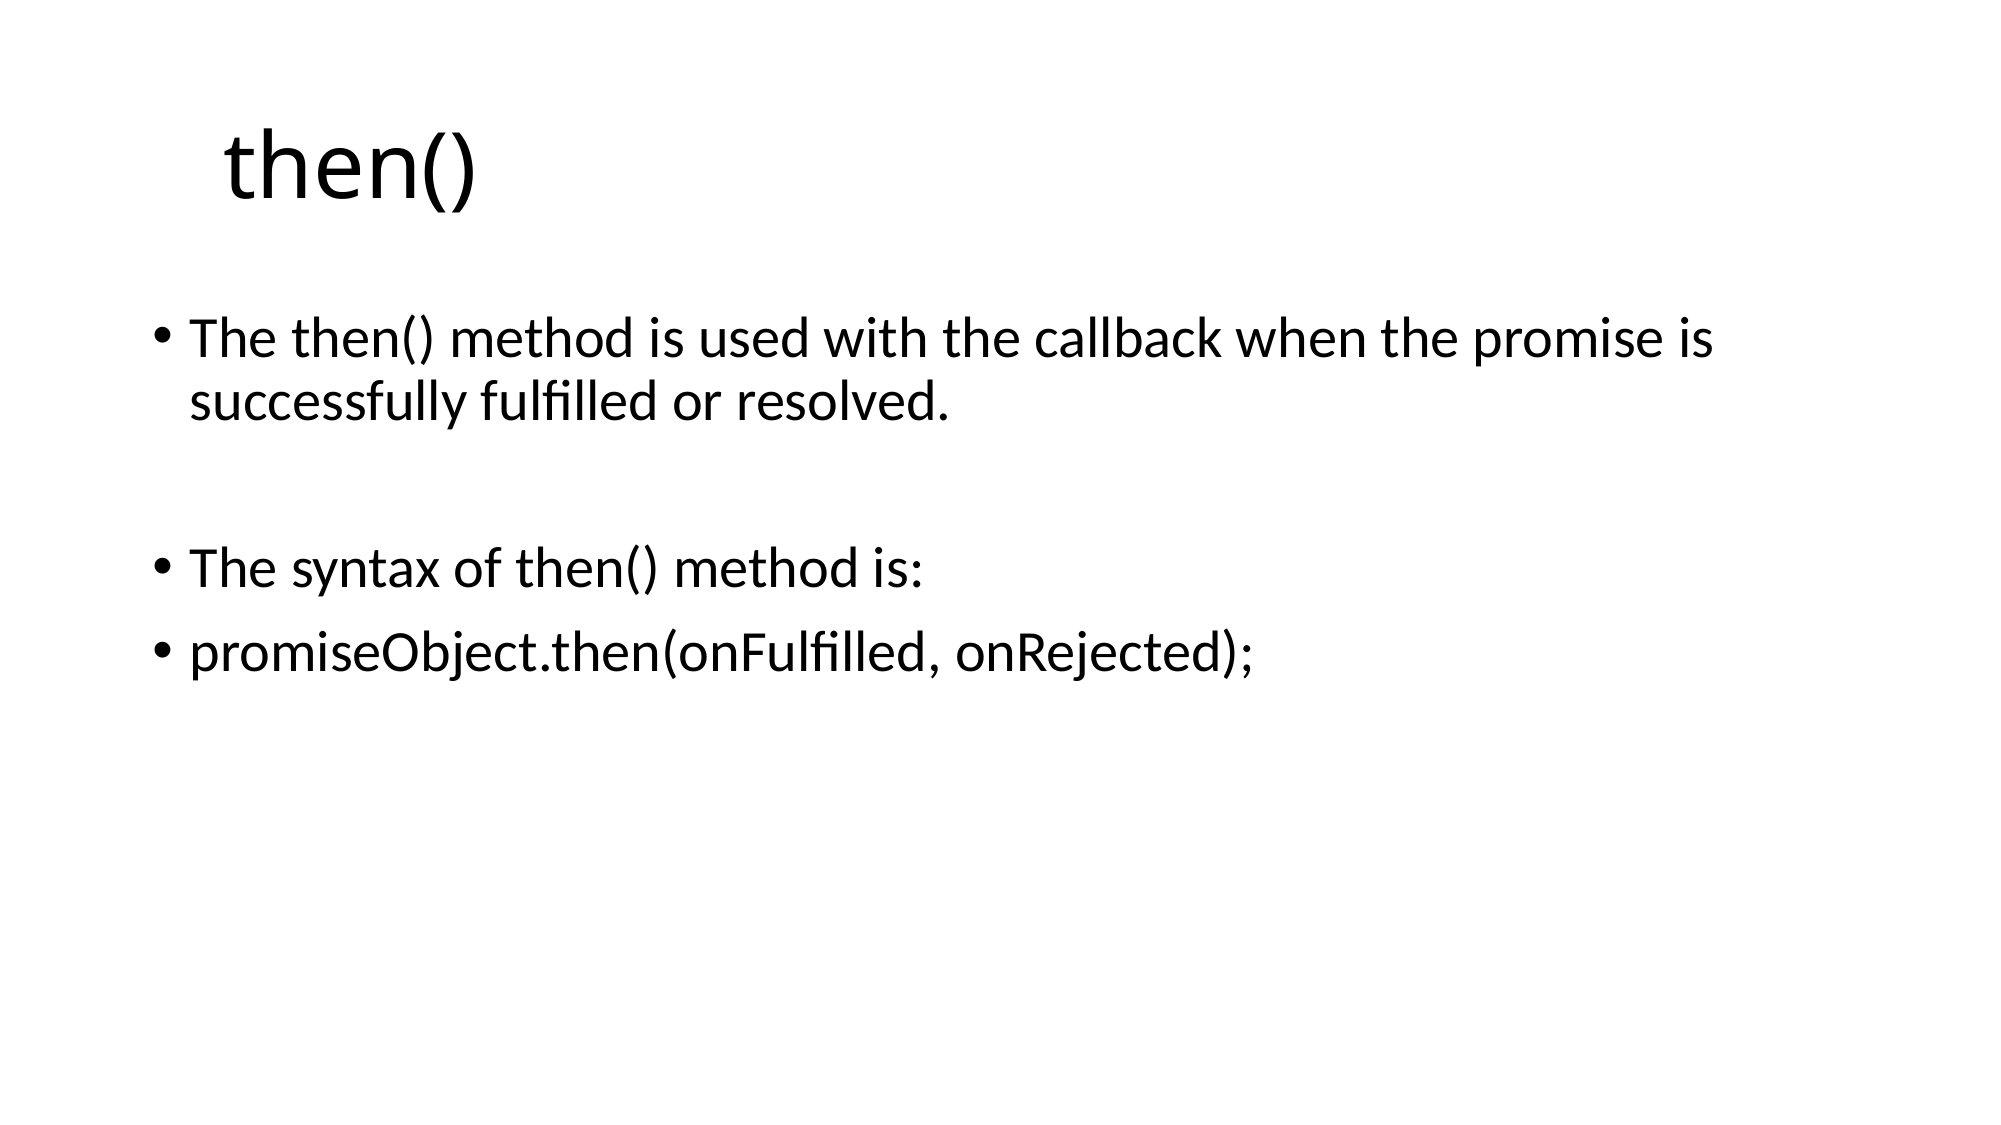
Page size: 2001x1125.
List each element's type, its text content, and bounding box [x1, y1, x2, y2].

list The then() method is used with the callback when the promise is successfully fulfilled or resolved. The syntax of then() method is: promiseObject.then(onFulfilled, onRejected); [137, 299, 1863, 1014]
title then() [137, 59, 1863, 278]
